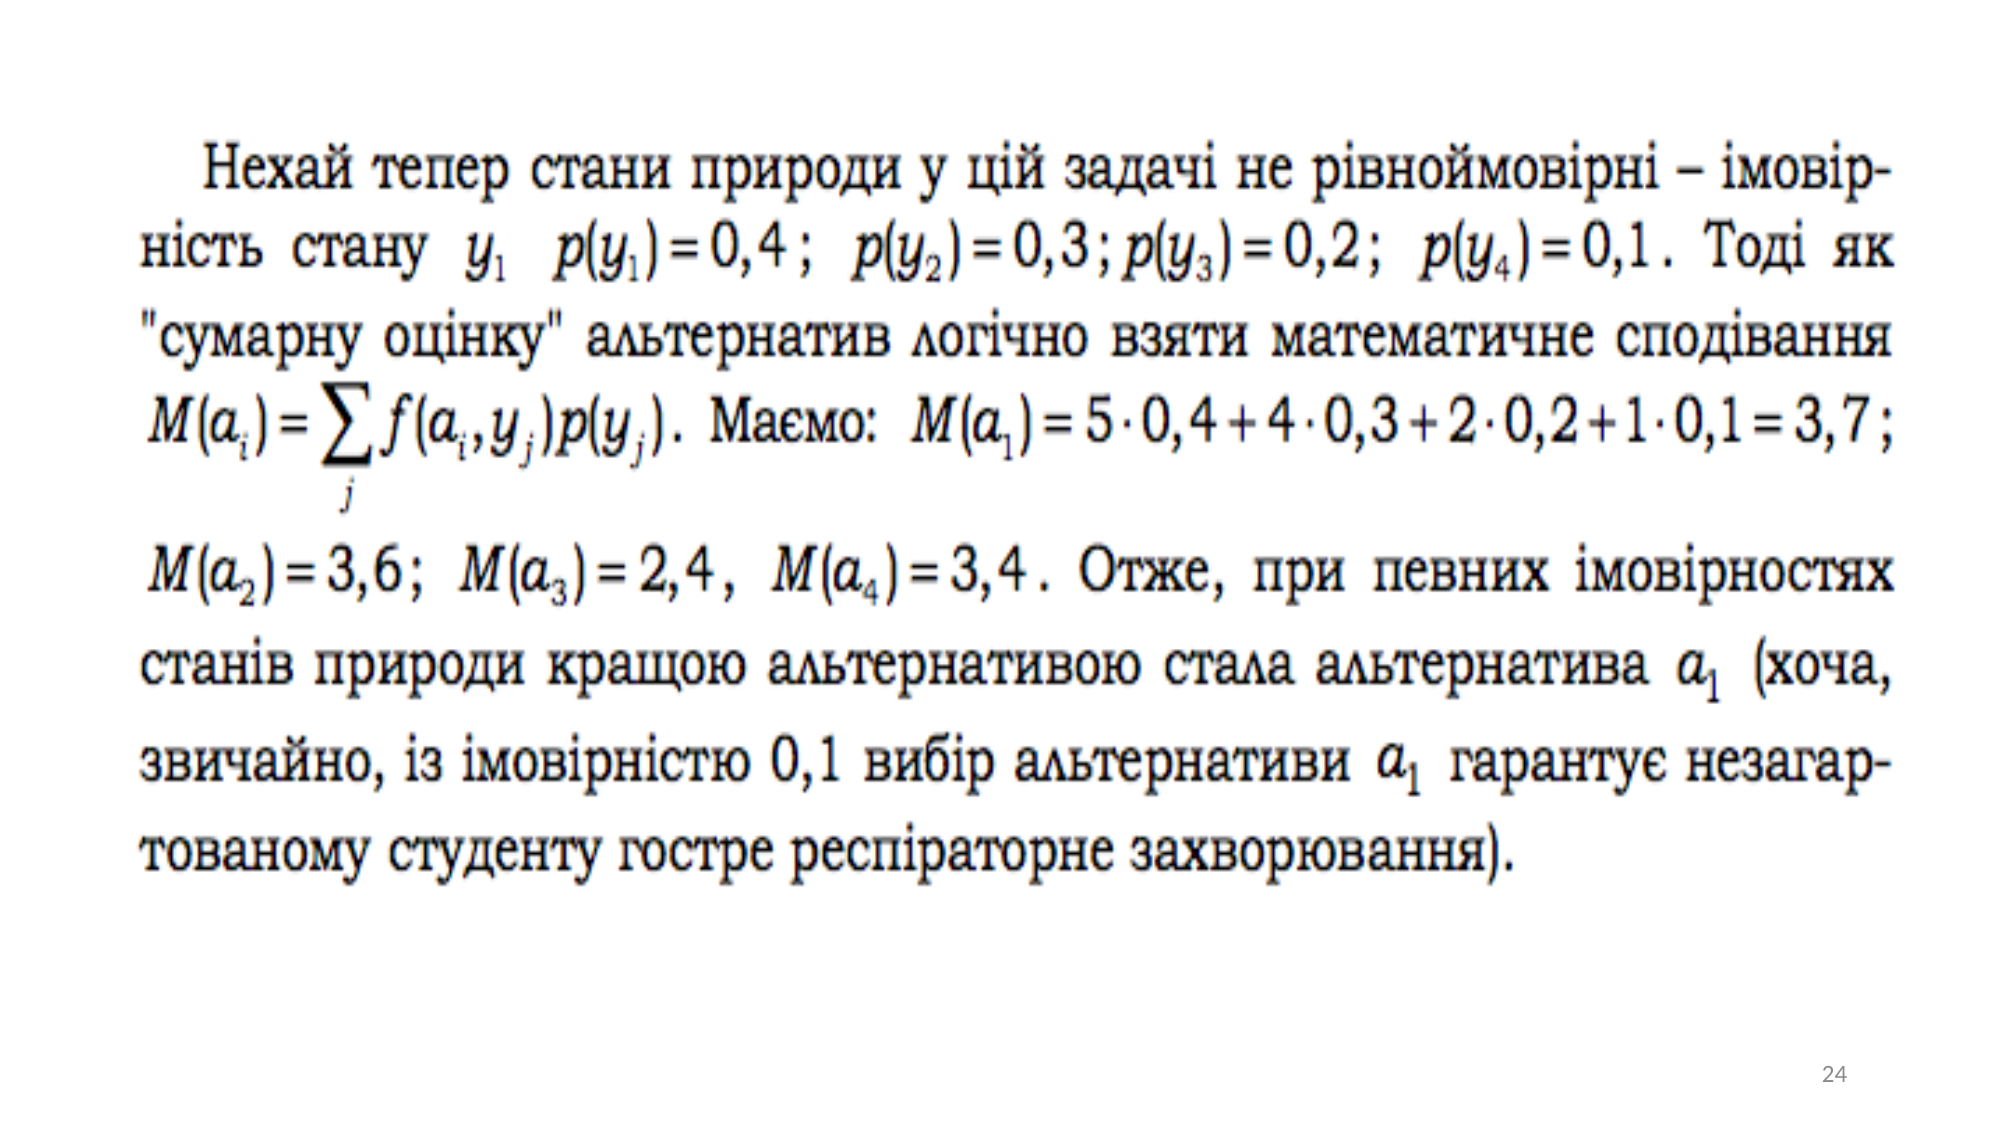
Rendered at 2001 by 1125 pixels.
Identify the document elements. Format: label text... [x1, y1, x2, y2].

slide_number 24 [1412, 1042, 1863, 1103]
picture [118, 130, 1909, 894]
